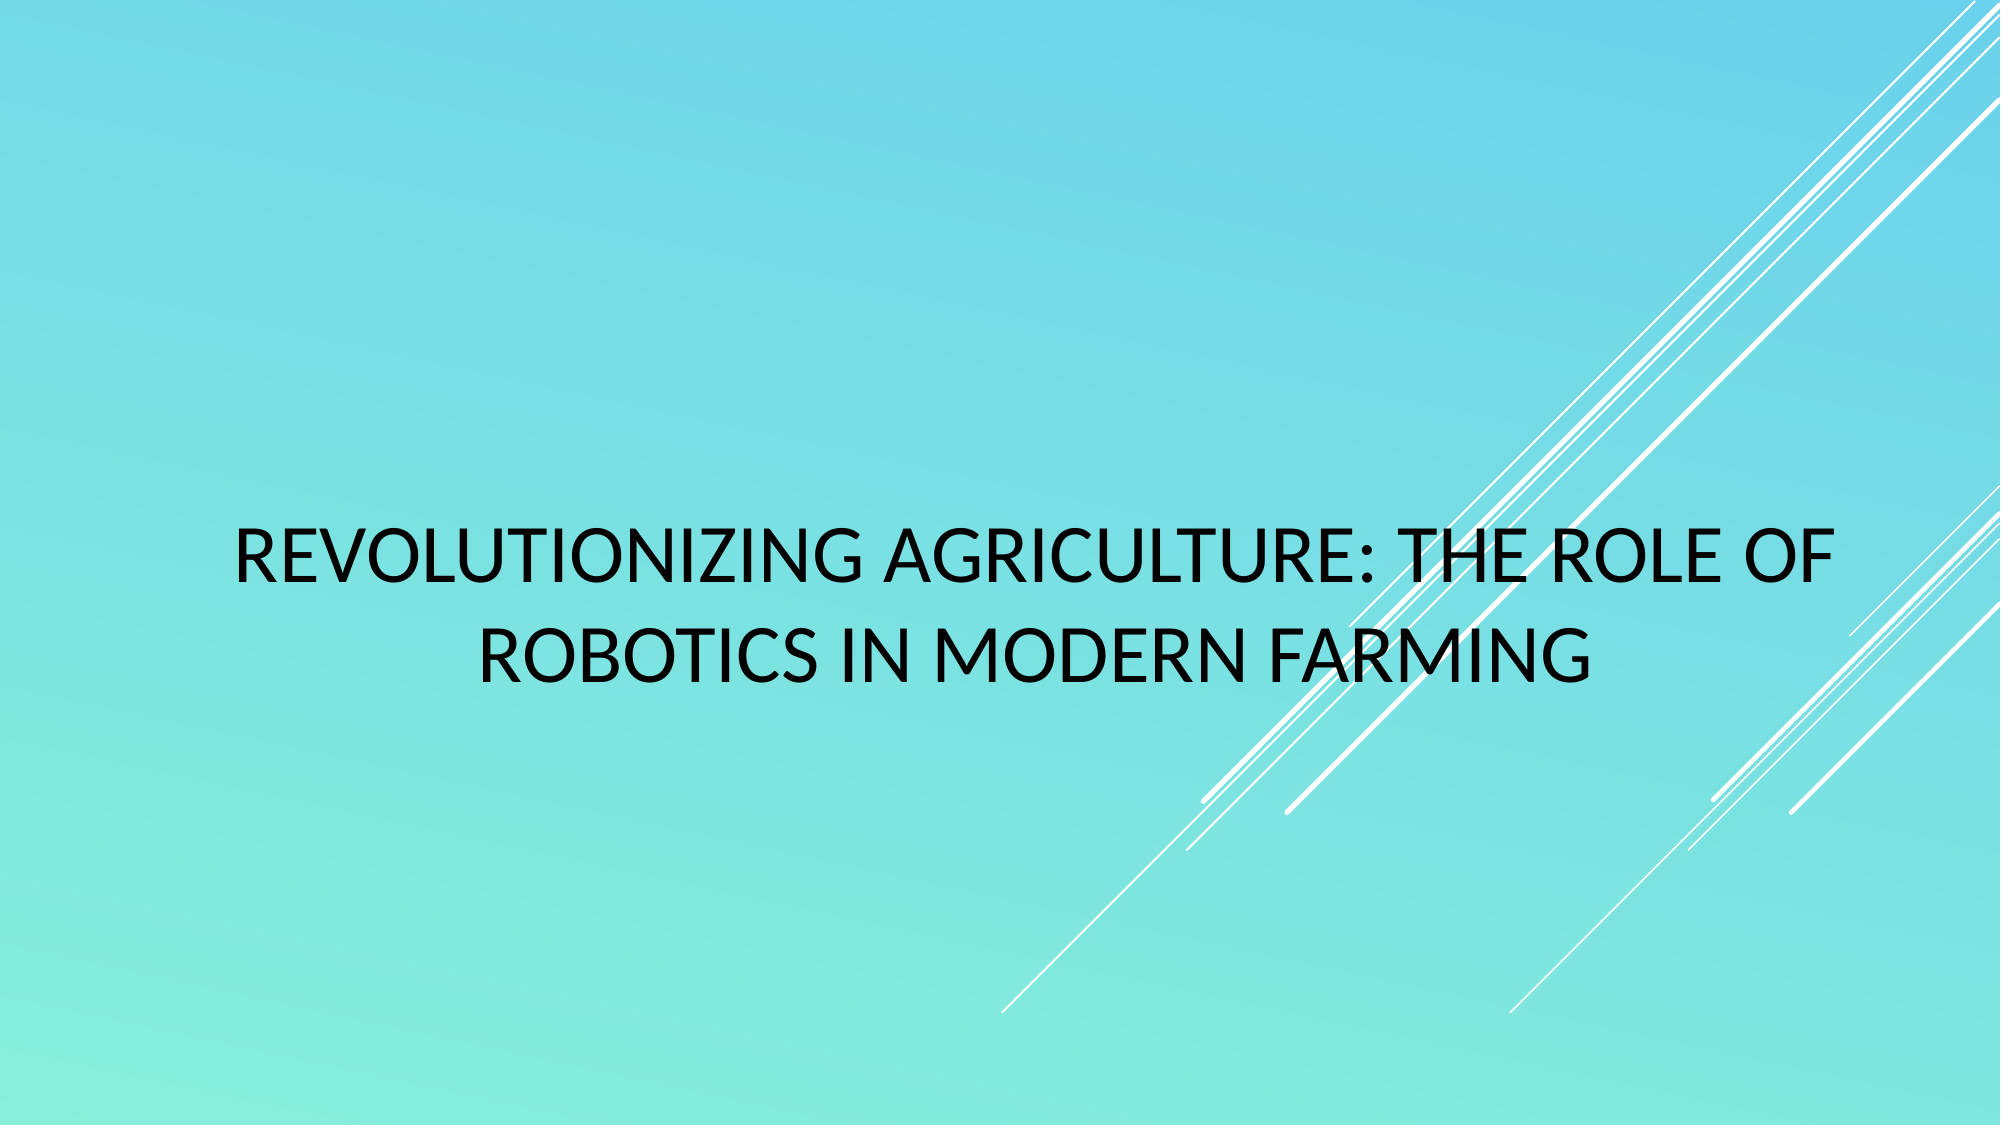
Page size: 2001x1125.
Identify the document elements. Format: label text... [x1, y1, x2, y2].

title Revolutionizing Agriculture: The Role of Robotics in Modern Farming [139, 318, 1933, 807]
